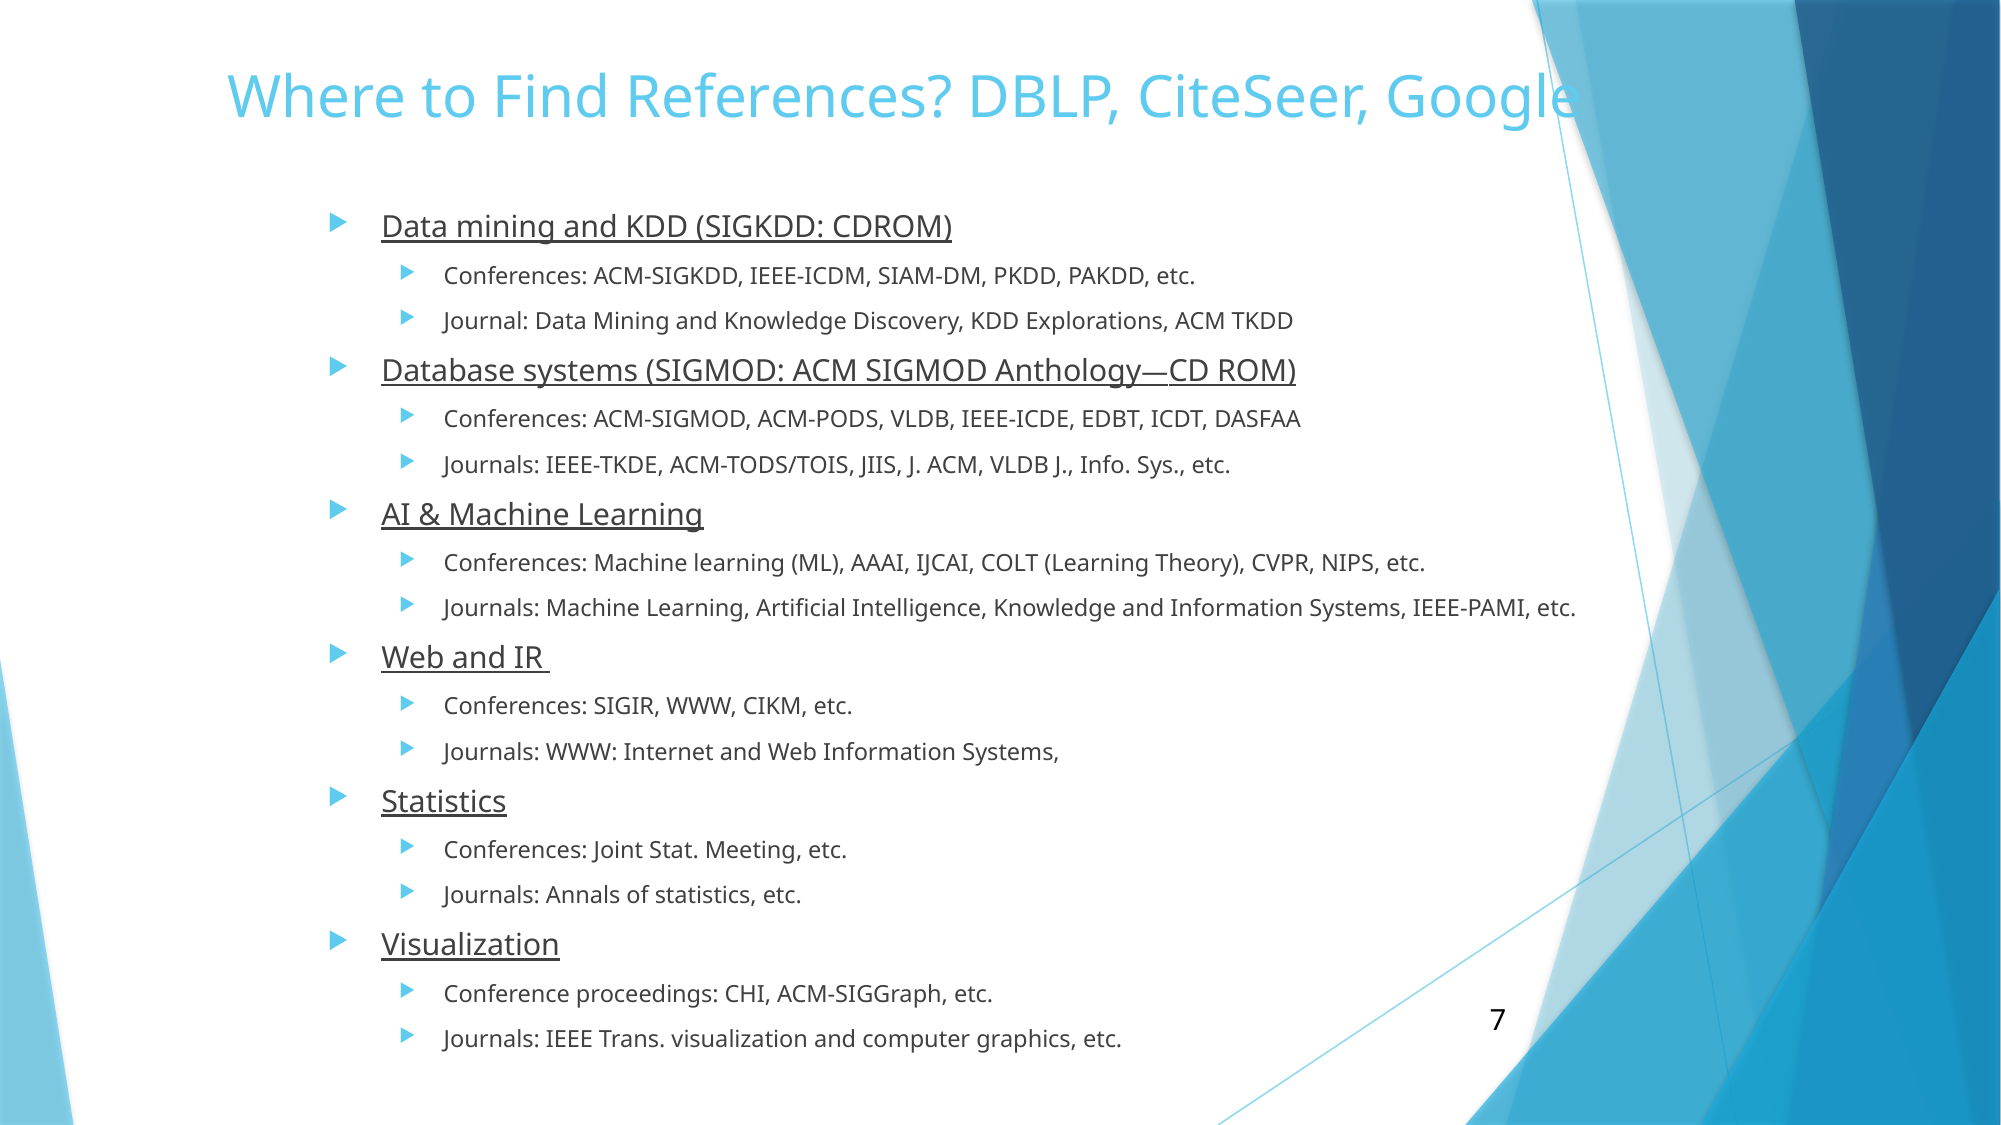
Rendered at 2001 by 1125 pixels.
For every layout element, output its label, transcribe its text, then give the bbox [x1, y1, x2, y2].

title Where to Find References? DBLP, CiteSeer, Google [212, 24, 1775, 163]
list Data mining and KDD (SIGKDD: CDROM) Conferences: ACM-SIGKDD, IEEE-ICDM, SIAM-DM, PKDD, PAKDD, etc. Journal: Data Mining and Knowledge Discovery, KDD Explorations, ACM TKDD Database systems (SIGMOD: ACM SIGMOD Anthology—CD ROM) Conferences: ACM-SIGMOD, ACM-PODS, VLDB, IEEE-ICDE, EDBT, ICDT, DASFAA Journals: IEEE-TKDE, ACM-TODS/TOIS, JIIS, J. ACM, VLDB J., Info. Sys., etc. AI & Machine Learning Conferences: Machine learning (ML), AAAI, IJCAI, COLT (Learning Theory), CVPR, NIPS, etc. Journals: Machine Learning, Artificial Intelligence, Knowledge and Information Systems, IEEE-PAMI, etc. Web and IR Conferences: SIGIR, WWW, CIKM, etc. Journals: WWW: Internet and Web Information Systems, Statistics Conferences: Joint Stat. Meeting, etc. Journals: Annals of statistics, etc. Visualization Conference proceedings: CHI, ACM-SIGGraph, etc. Journals: IEEE Trans. visualization and computer graphics, etc. [312, 200, 1663, 1063]
slide_number 7 [1409, 991, 1522, 1051]
